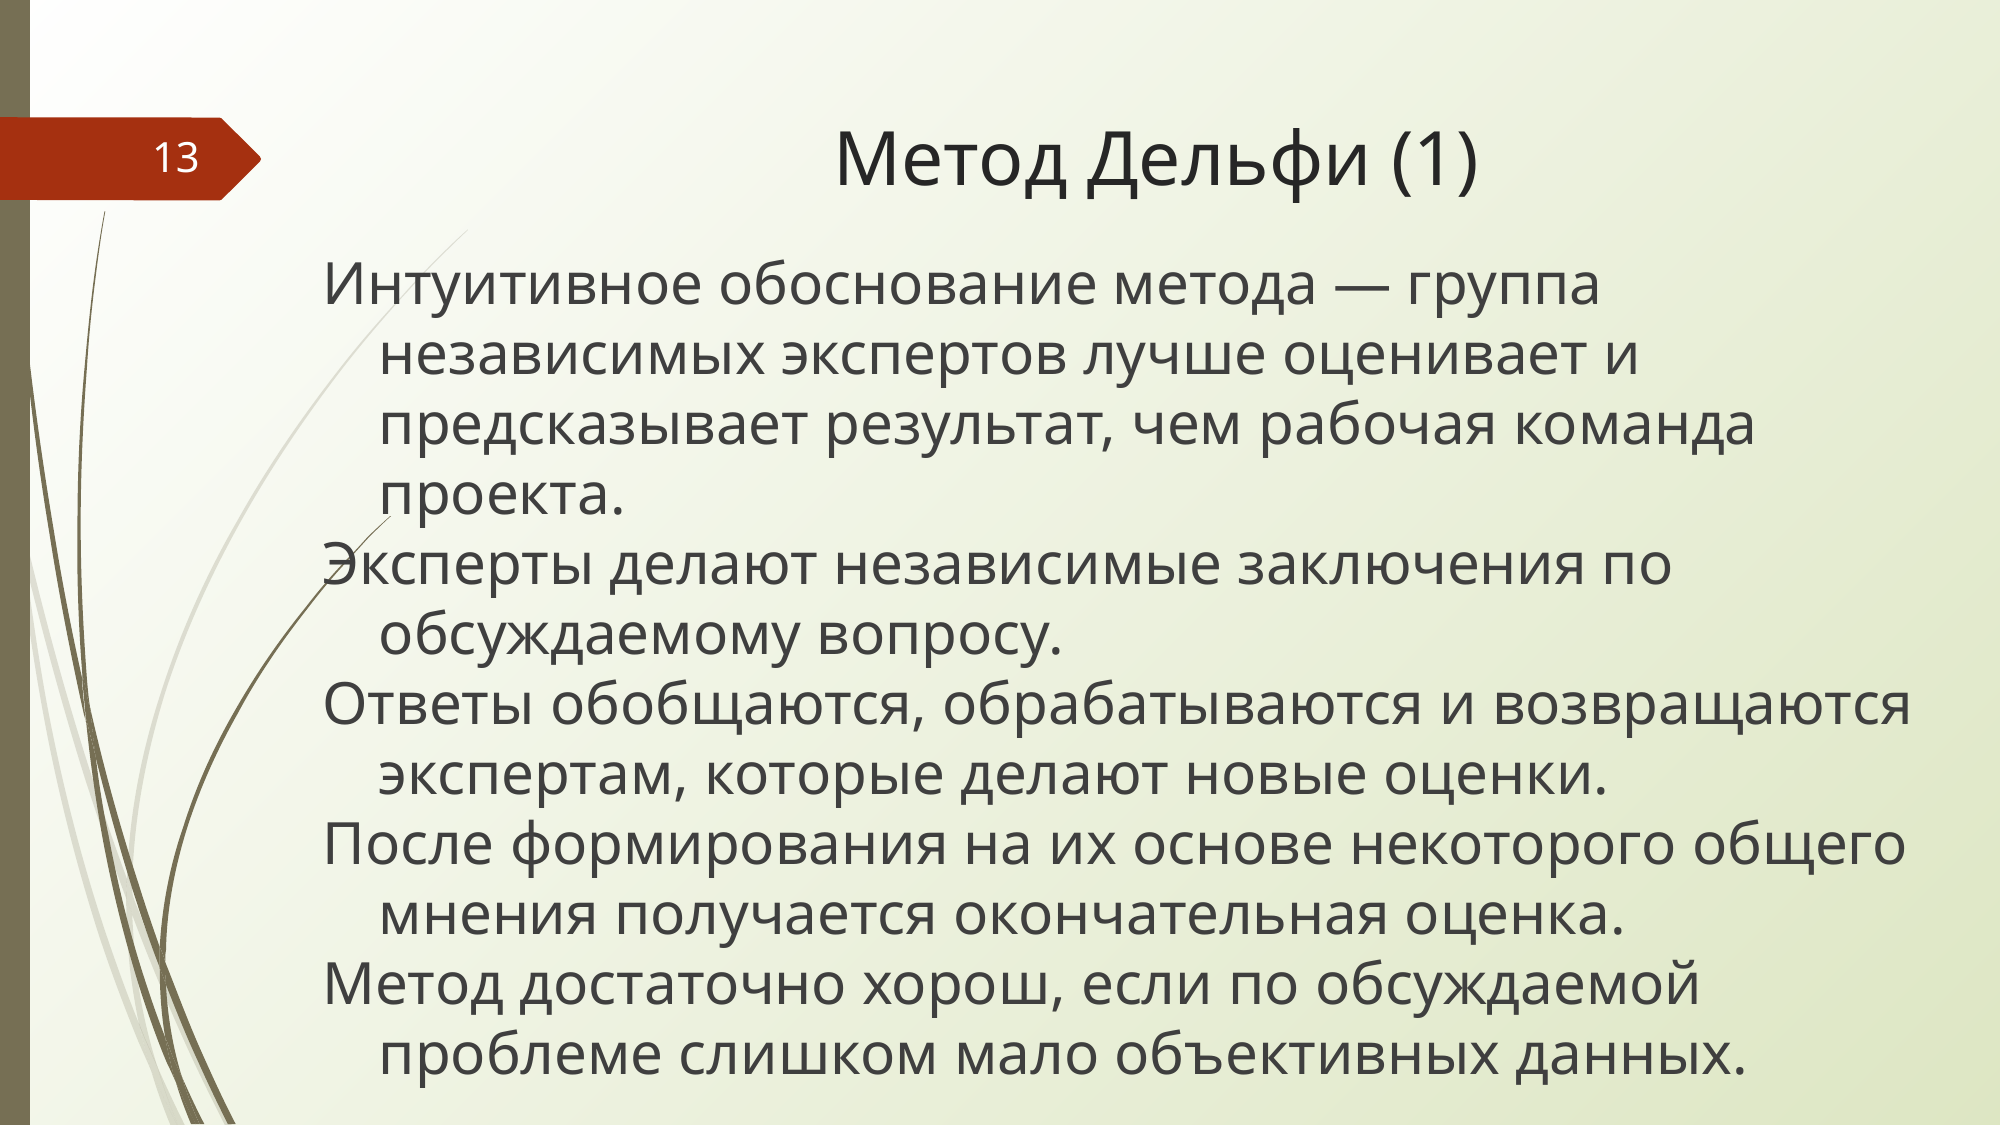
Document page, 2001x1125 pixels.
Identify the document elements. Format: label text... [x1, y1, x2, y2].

slide_number ‹#› [87, 129, 216, 190]
title Метод Дельфи (1) [425, 102, 1888, 225]
list Интуитивное обоснование метода — группа независимых экспертов лучше оценивает и предсказывает результат, чем рабочая команда проекта. Эксперты делают независимые заключения по обсуждаемому вопросу. Ответы обобщаются, обрабатываются и возвращаются экспертам, которые делают новые оценки. После формирования на их основе некоторого общего мнения получается окончательная оценка. Метод достаточно хорош, если по обсуждаемой проблеме слишком мало объективных данных. [307, 238, 1968, 1070]
